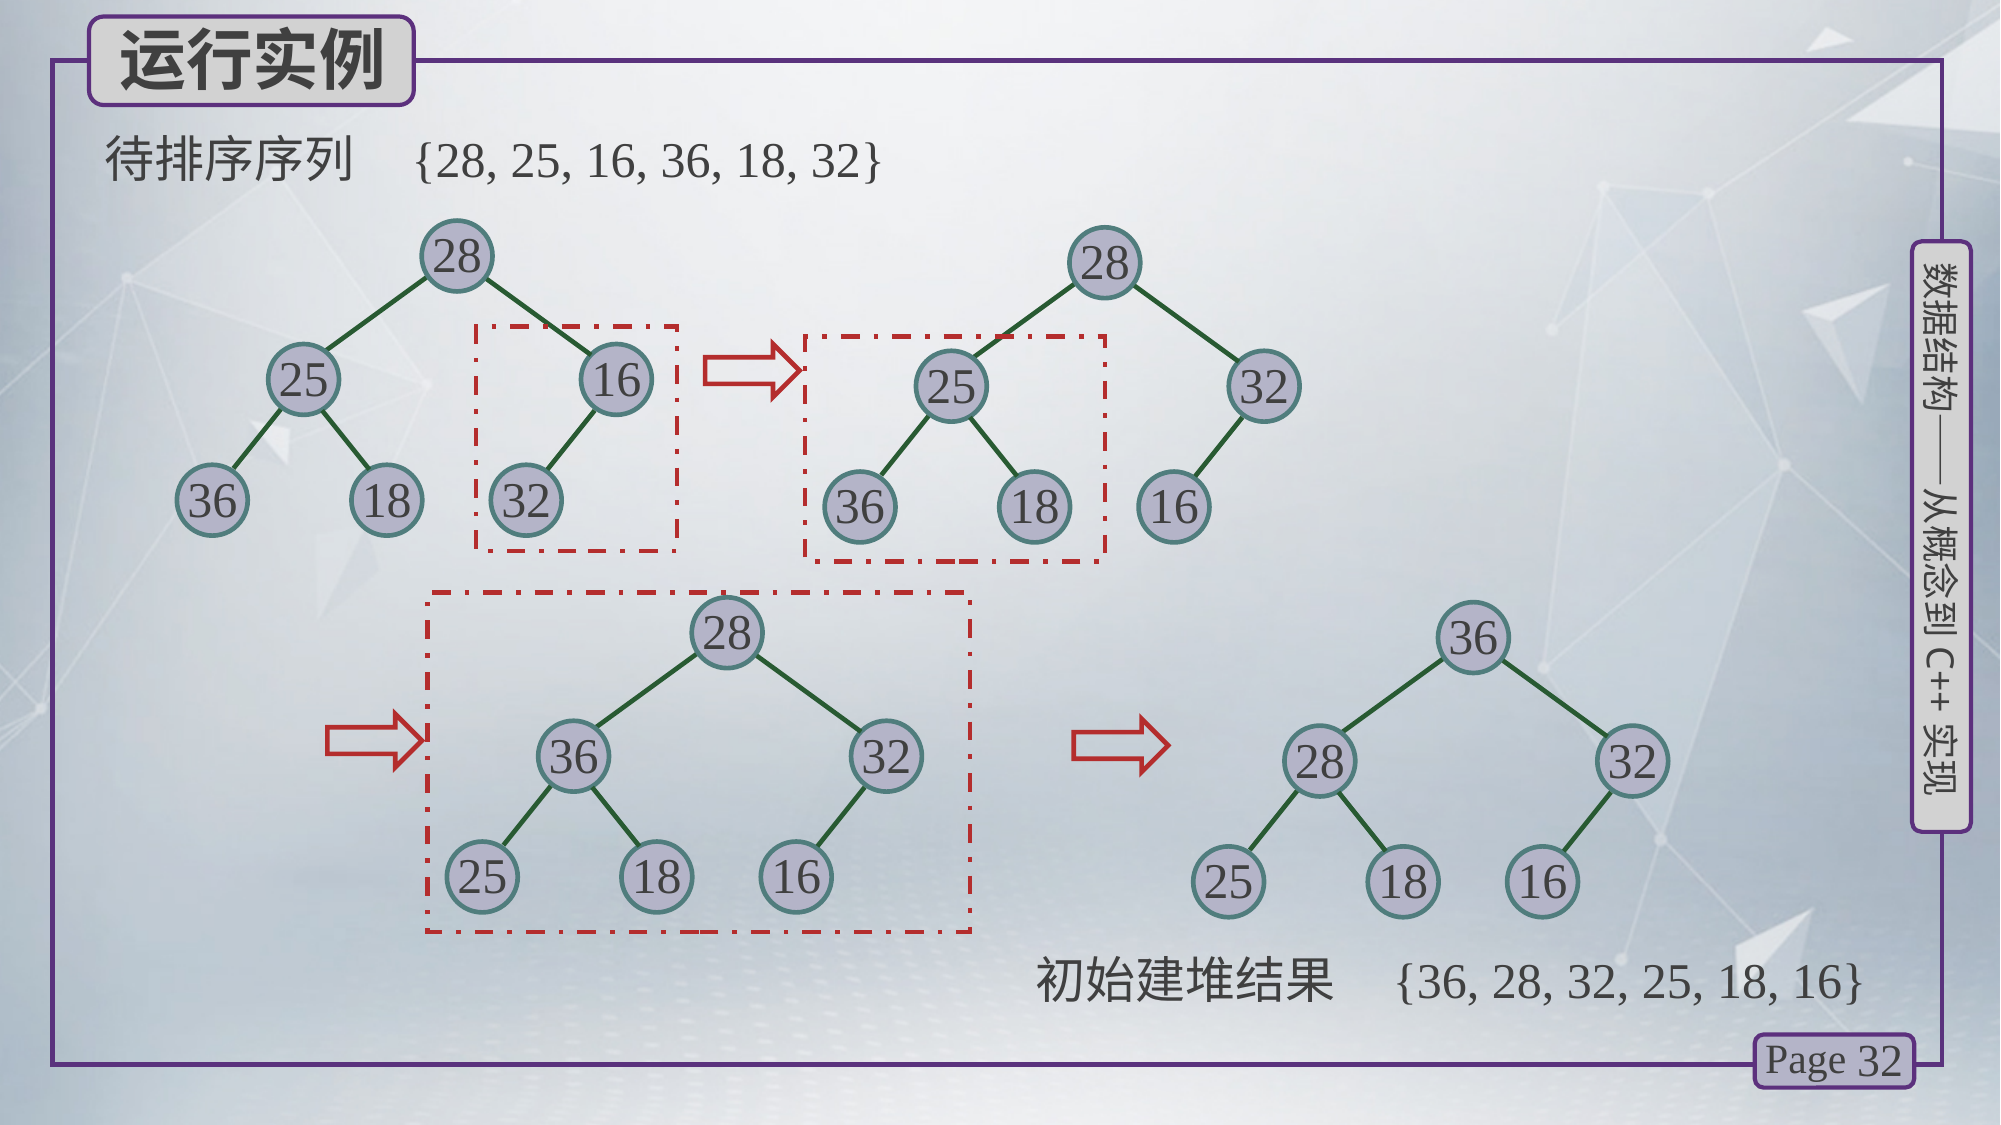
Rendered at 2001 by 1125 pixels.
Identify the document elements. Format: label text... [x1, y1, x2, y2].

text_box 25 [1193, 846, 1265, 918]
text_box 36 [1437, 602, 1509, 673]
text_box 32 [1597, 725, 1669, 797]
text_box 28 [421, 220, 493, 292]
text_box [87, 15, 415, 107]
text_box 36 [176, 464, 248, 536]
text_box 18 [1367, 846, 1439, 918]
text_box 16 [1138, 471, 1210, 543]
text_box 28 [1069, 227, 1141, 299]
text_box 25 [268, 343, 340, 415]
text_box 待排序序列 {28, 25, 16, 36, 18, 32} [104, 127, 928, 188]
text_box 运行实例 [104, 10, 405, 105]
text_box 32 [1228, 350, 1300, 422]
text_box 18 [351, 464, 423, 536]
text_box 28 [1284, 725, 1356, 797]
text_box [1072, 716, 1170, 775]
text_box 初始建堆结果 {36, 28, 32, 25, 18, 16} [1035, 948, 1904, 1009]
picture [0, 0, 2000, 1125]
text_box 16 [1507, 846, 1579, 918]
text_box [476, 326, 677, 552]
text_box [805, 336, 1105, 562]
text_box [427, 592, 970, 933]
text_box [326, 711, 424, 770]
text_box [704, 341, 802, 400]
